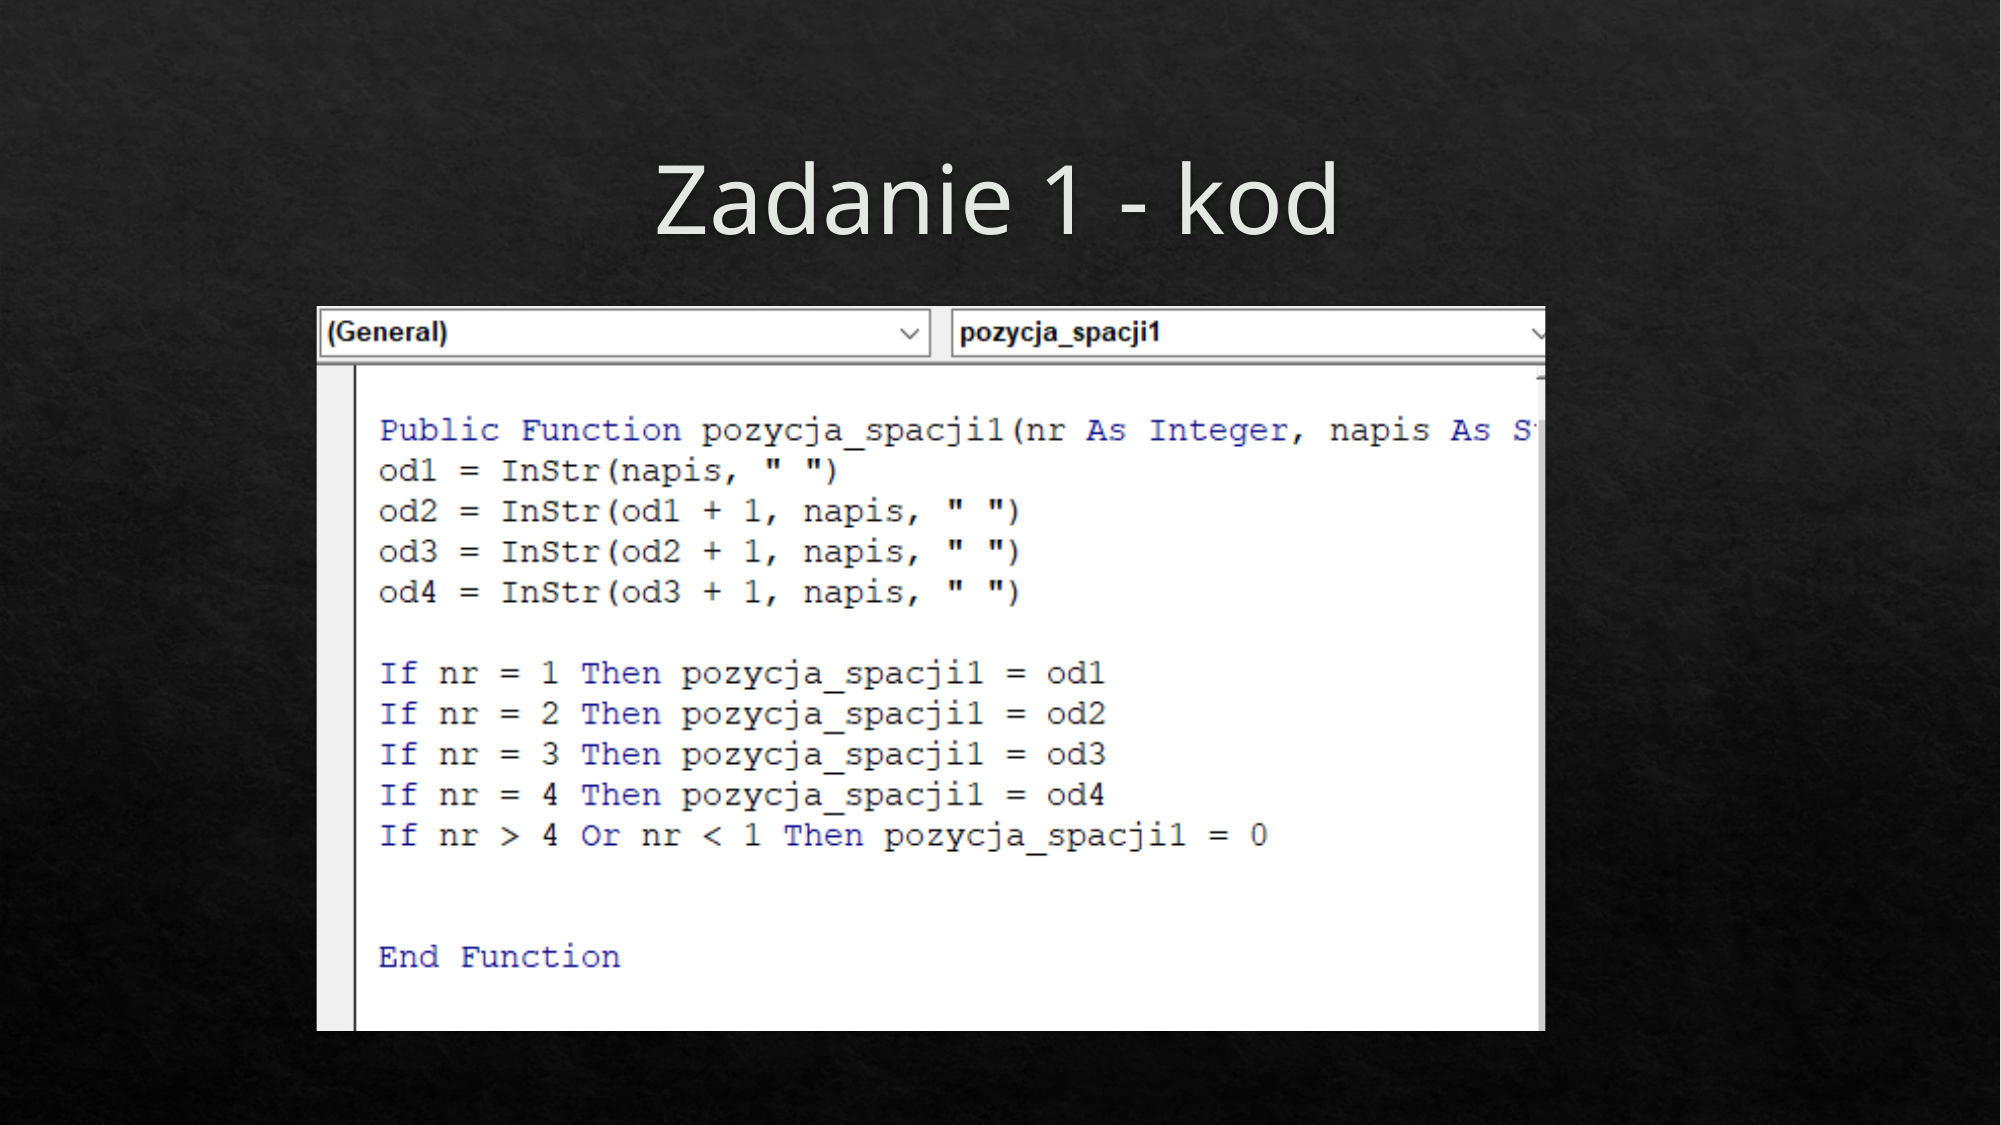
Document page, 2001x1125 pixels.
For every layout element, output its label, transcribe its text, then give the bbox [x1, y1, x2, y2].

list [316, 305, 1546, 1032]
title Zadanie 1 - kod [149, 99, 1849, 307]
